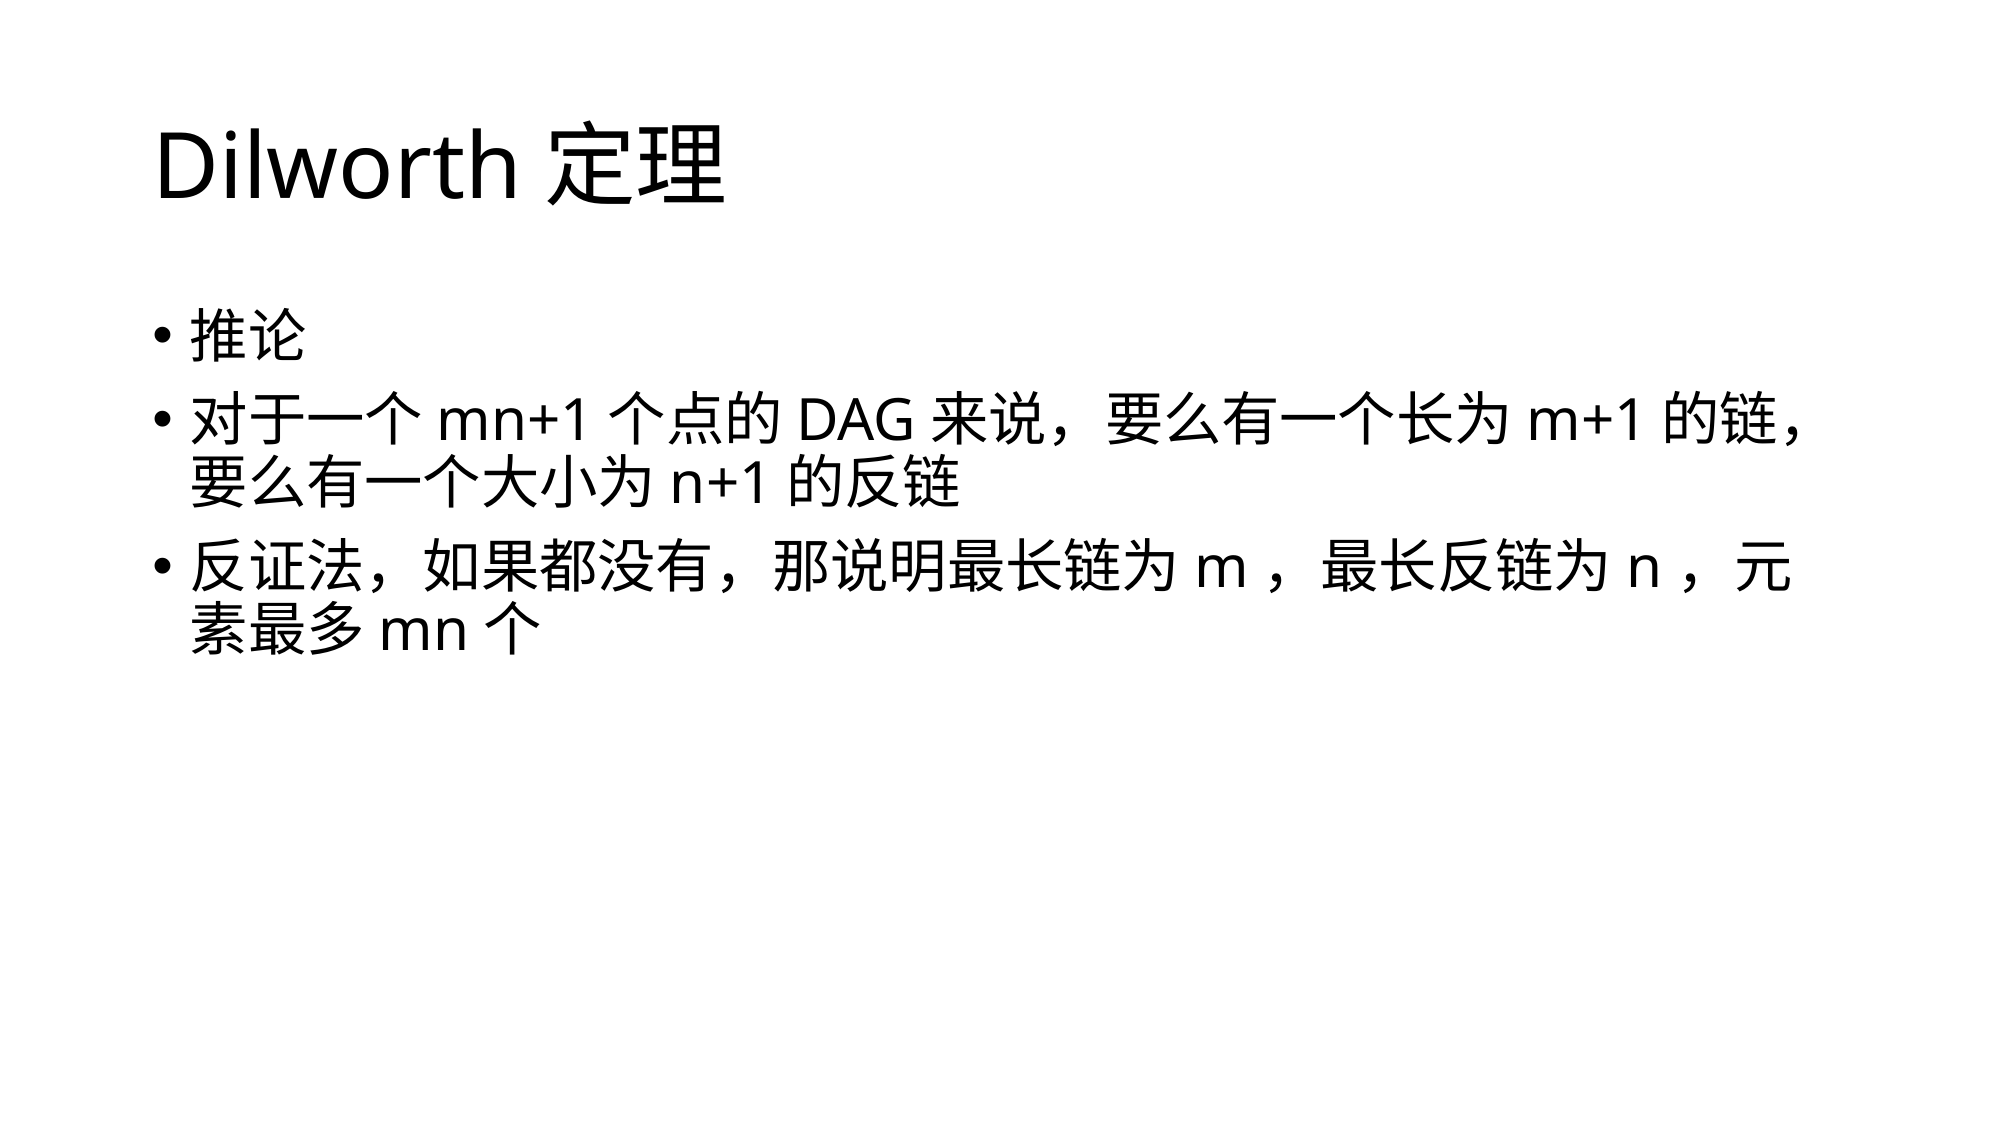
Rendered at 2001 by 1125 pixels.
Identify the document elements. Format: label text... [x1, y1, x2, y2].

list 推论 对于一个mn+1个点的DAG来说，要么有一个长为m+1的链，要么有一个大小为n+1的反链 反证法，如果都没有，那说明最长链为m，最长反链为n，元素最多mn个 [137, 299, 1863, 1014]
title Dilworth定理 [137, 59, 1863, 278]
